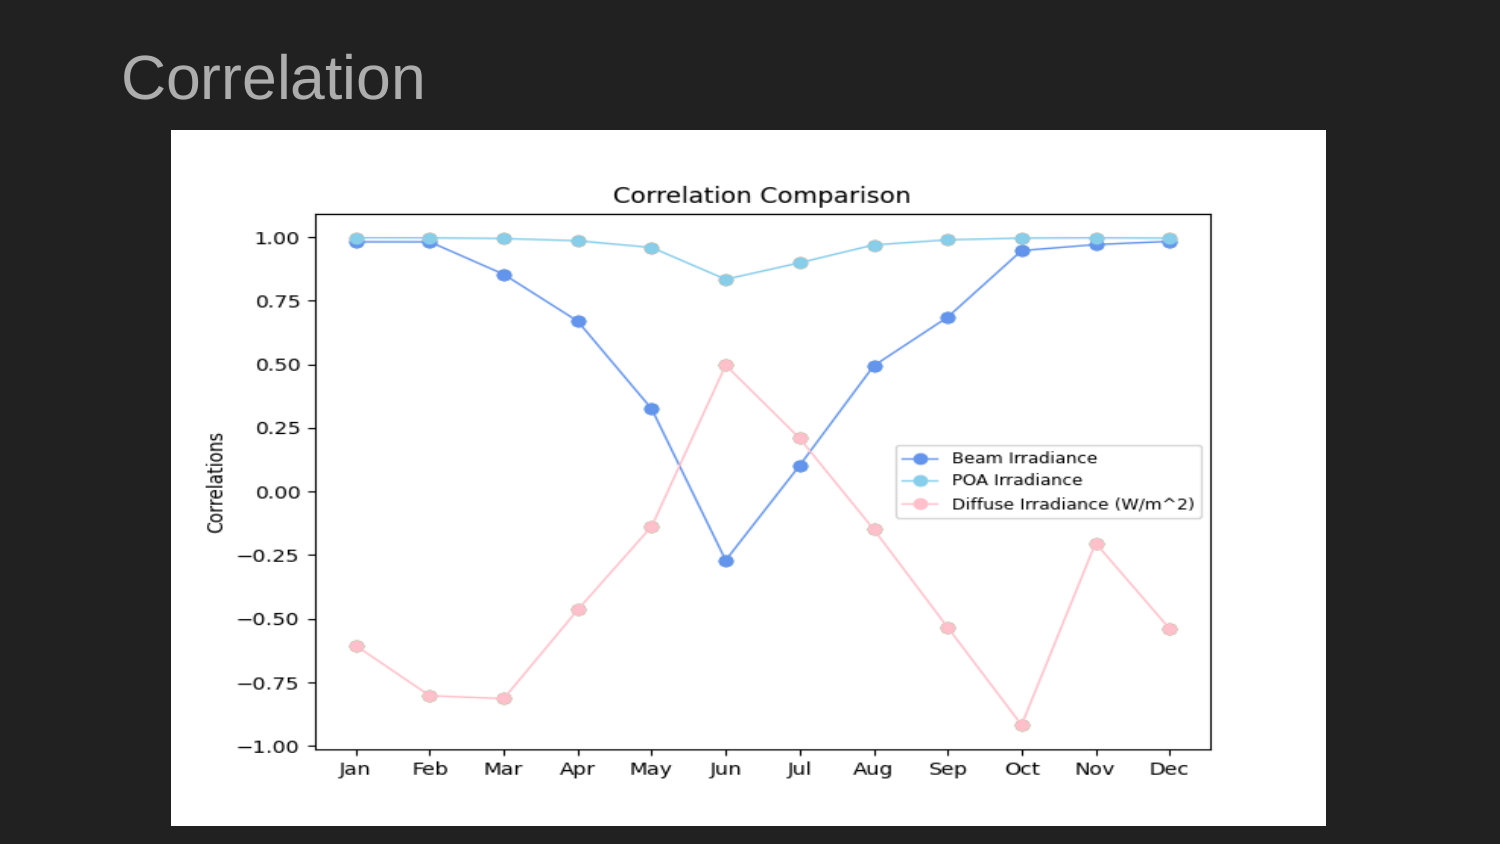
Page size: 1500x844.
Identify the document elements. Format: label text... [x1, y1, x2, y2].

picture [171, 130, 1326, 826]
text_box Correlation [105, 22, 1395, 101]
